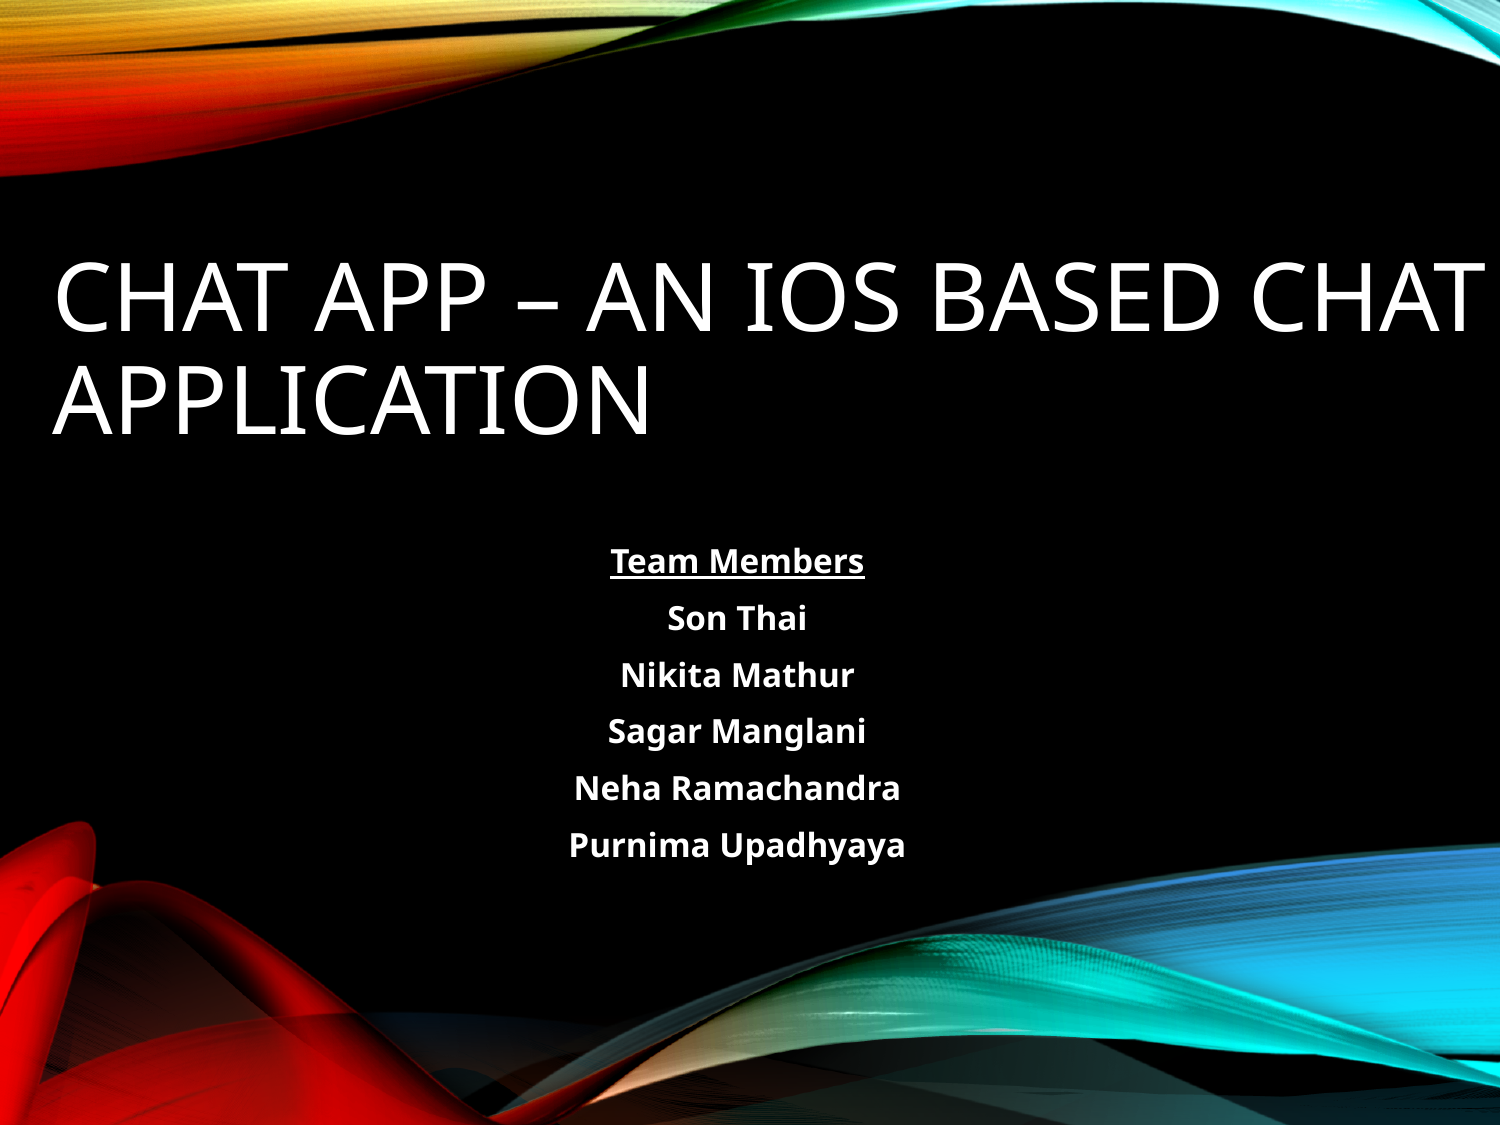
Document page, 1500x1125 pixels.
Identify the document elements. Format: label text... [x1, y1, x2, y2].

picture [0, 0, 1500, 178]
picture [0, 819, 1500, 1125]
subtitle Team Members Son Thai Nikita Mathur Sagar Manglani Neha Ramachandra Purnima Upadhyaya [375, 537, 1100, 950]
title Chat App – an iOS based chat application [37, 237, 1500, 463]
